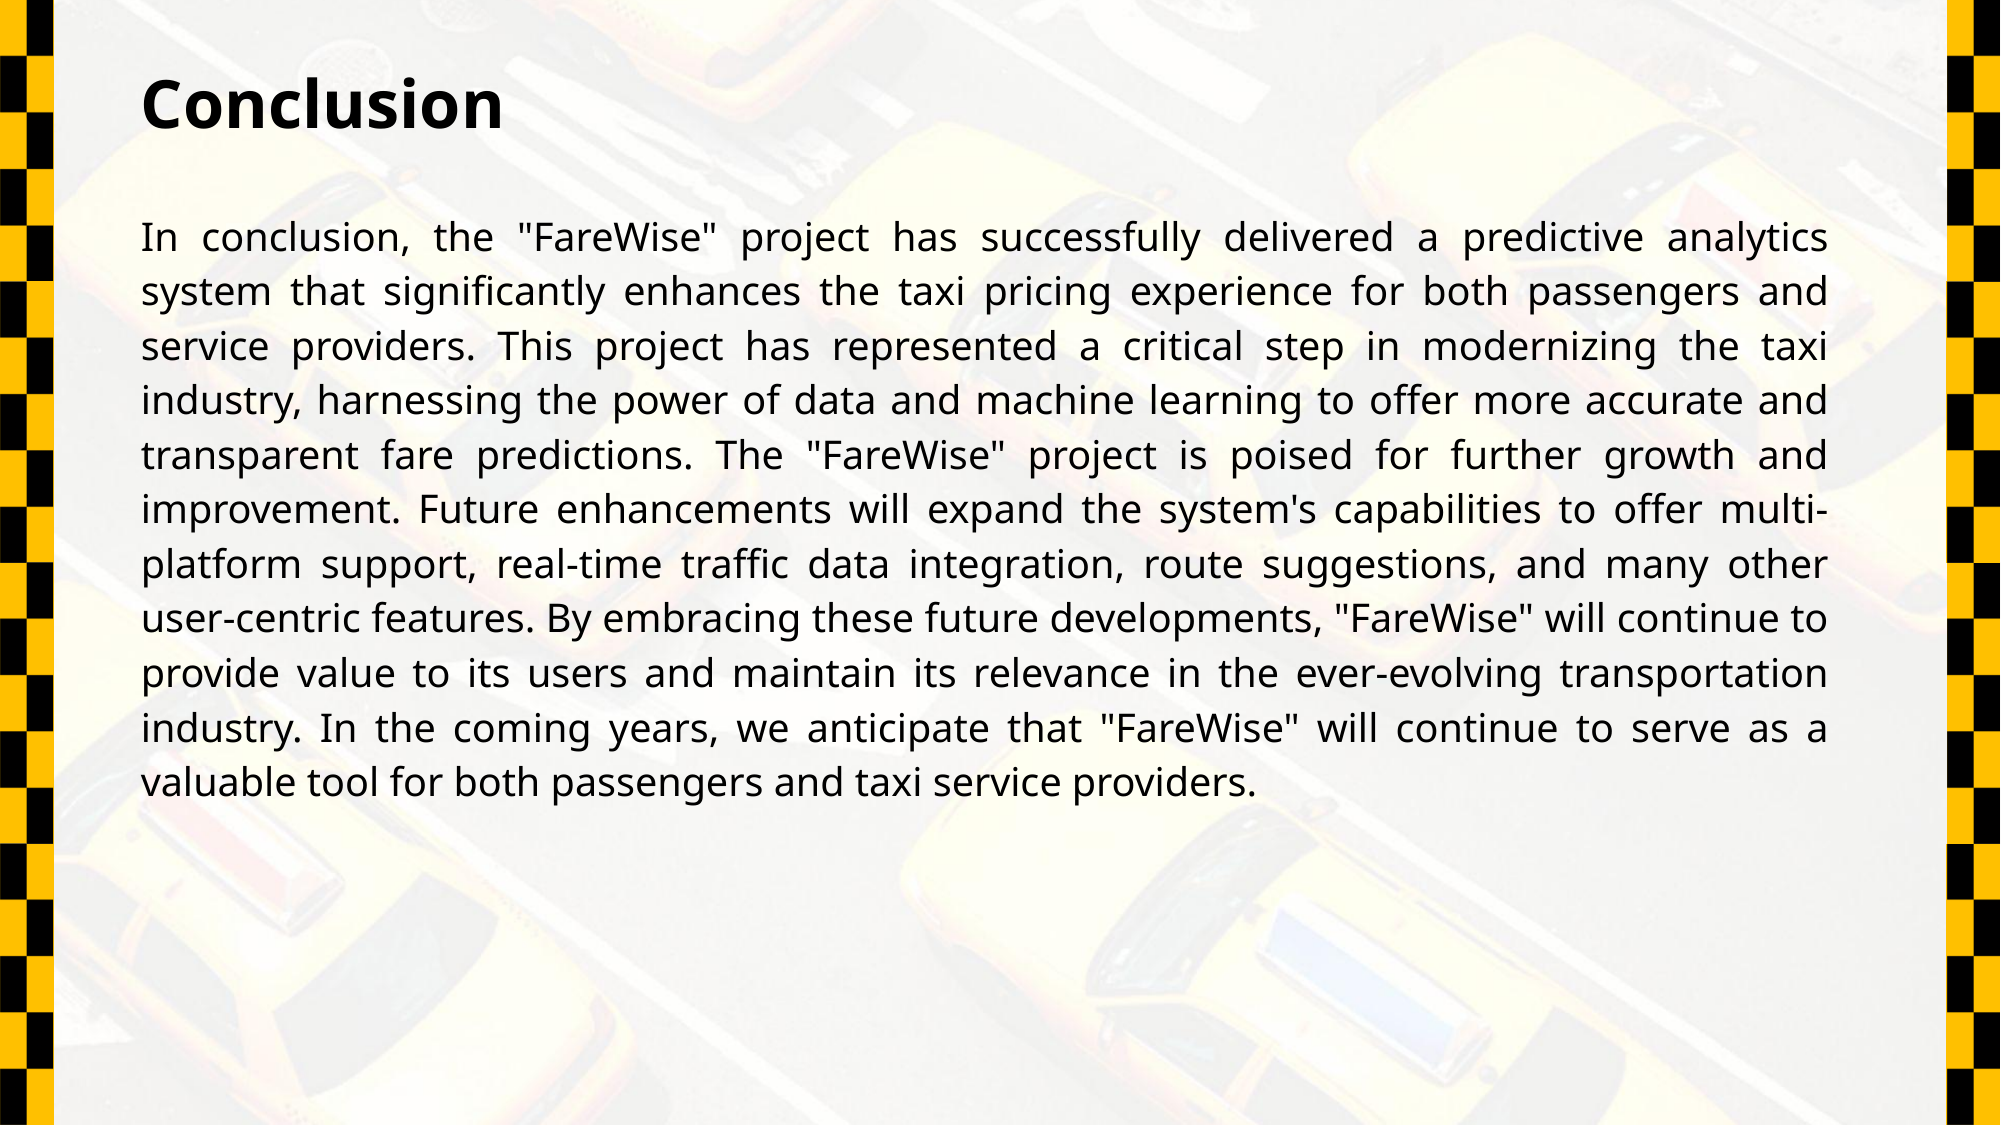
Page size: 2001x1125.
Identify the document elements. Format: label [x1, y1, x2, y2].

text_box [1410, 535, 2000, 590]
text_box [0, 535, 590, 590]
picture [0, 0, 2001, 1125]
